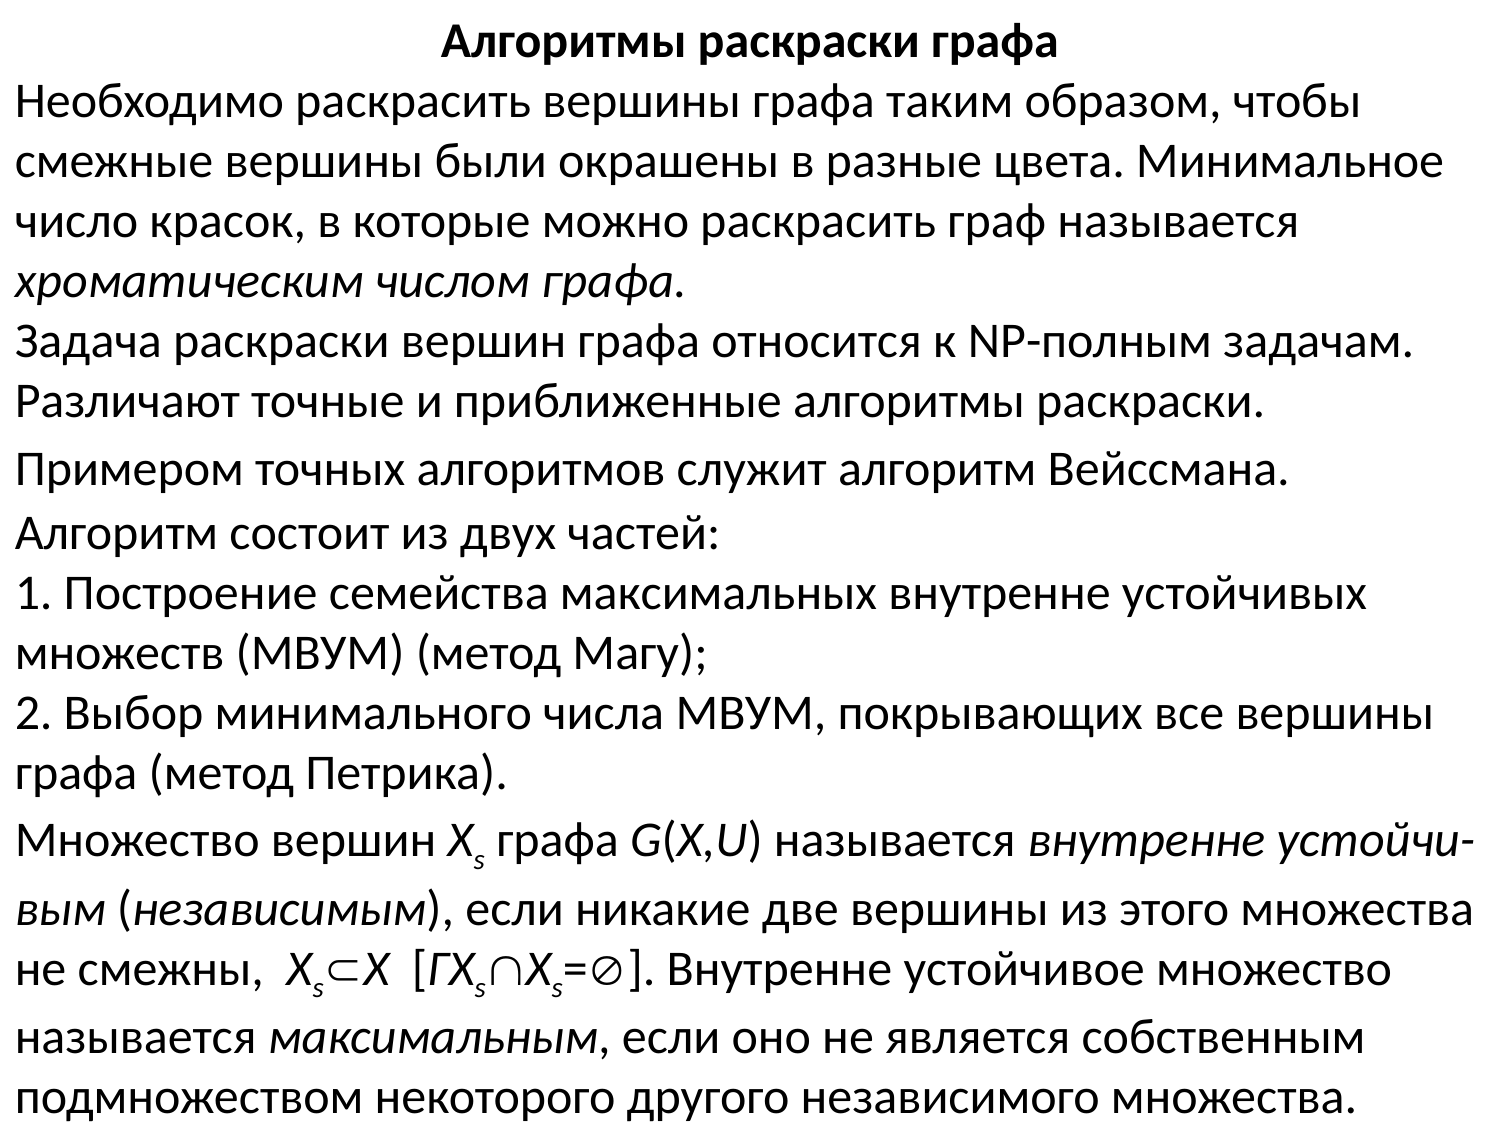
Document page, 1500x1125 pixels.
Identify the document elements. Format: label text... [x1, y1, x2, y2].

text_box Множество вершин Хs графа G(X,U) называется внутренне устойчи-вым (независимым), если никакие две вершины из этого множества не смежны, XsX [ГXsXs=]. Внутренне устойчивое множество называется максимальным, если оно не является собственным подмножеством некоторого другого независимого множества. [0, 799, 1500, 1125]
text_box Алгоритмы раскраски графа Необходимо раскрасить вершины графа таким образом, чтобы смежные вершины были окрашены в разные цвета. Минимальное число красок, в которые можно раскрасить граф называется хроматическим числом графа. Задача раскраски вершин графа относится к NP-полным задачам. Различают точные и приближенные алгоритмы раскраски. [0, 0, 1500, 427]
text_box Алгоритм состоит из двух частей: 1. Построение семейства максимальных внутренне устойчивых множеств (МВУМ) (метод Магу); 2. Выбор минимального числа МВУМ, покрывающих все вершины графа (метод Петрика). [0, 492, 1500, 799]
text_box Примером точных алгоритмов служит алгоритм Вейссмана. [0, 427, 1500, 492]
